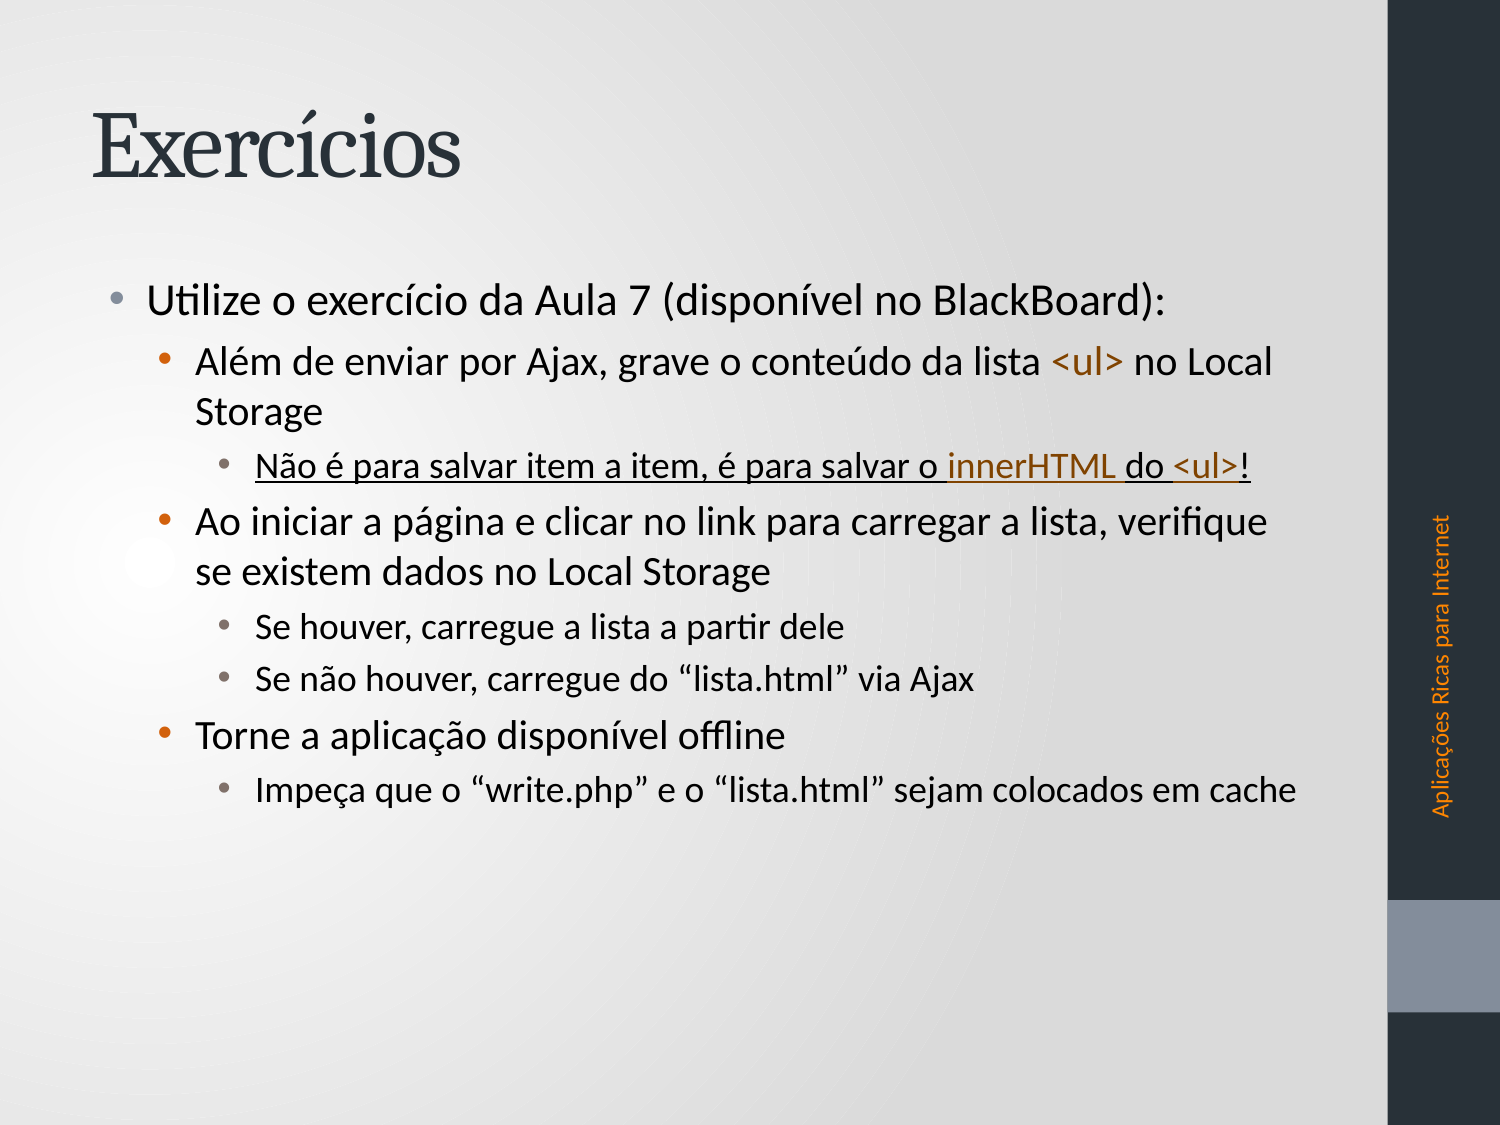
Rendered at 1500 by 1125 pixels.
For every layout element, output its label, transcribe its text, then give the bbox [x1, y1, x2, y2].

title Exercícios [75, 45, 1325, 233]
list Utilize o exercício da Aula 7 (disponível no BlackBoard): Além de enviar por Ajax, grave o conteúdo da lista <ul> no Local Storage Não é para salvar item a item, é para salvar o innerHTML do <ul>! Ao iniciar a página e clicar no link para carregar a lista, verifique se existem dados no Local Storage Se houver, carregue a lista a partir dele Se não houver, carregue do “lista.html” via Ajax Torne a aplicação disponível offline Impeça que o “write.php” e o “lista.html” sejam colocados em cache [75, 262, 1325, 1050]
footer Aplicações Ricas para Internet [1408, 500, 1469, 889]
